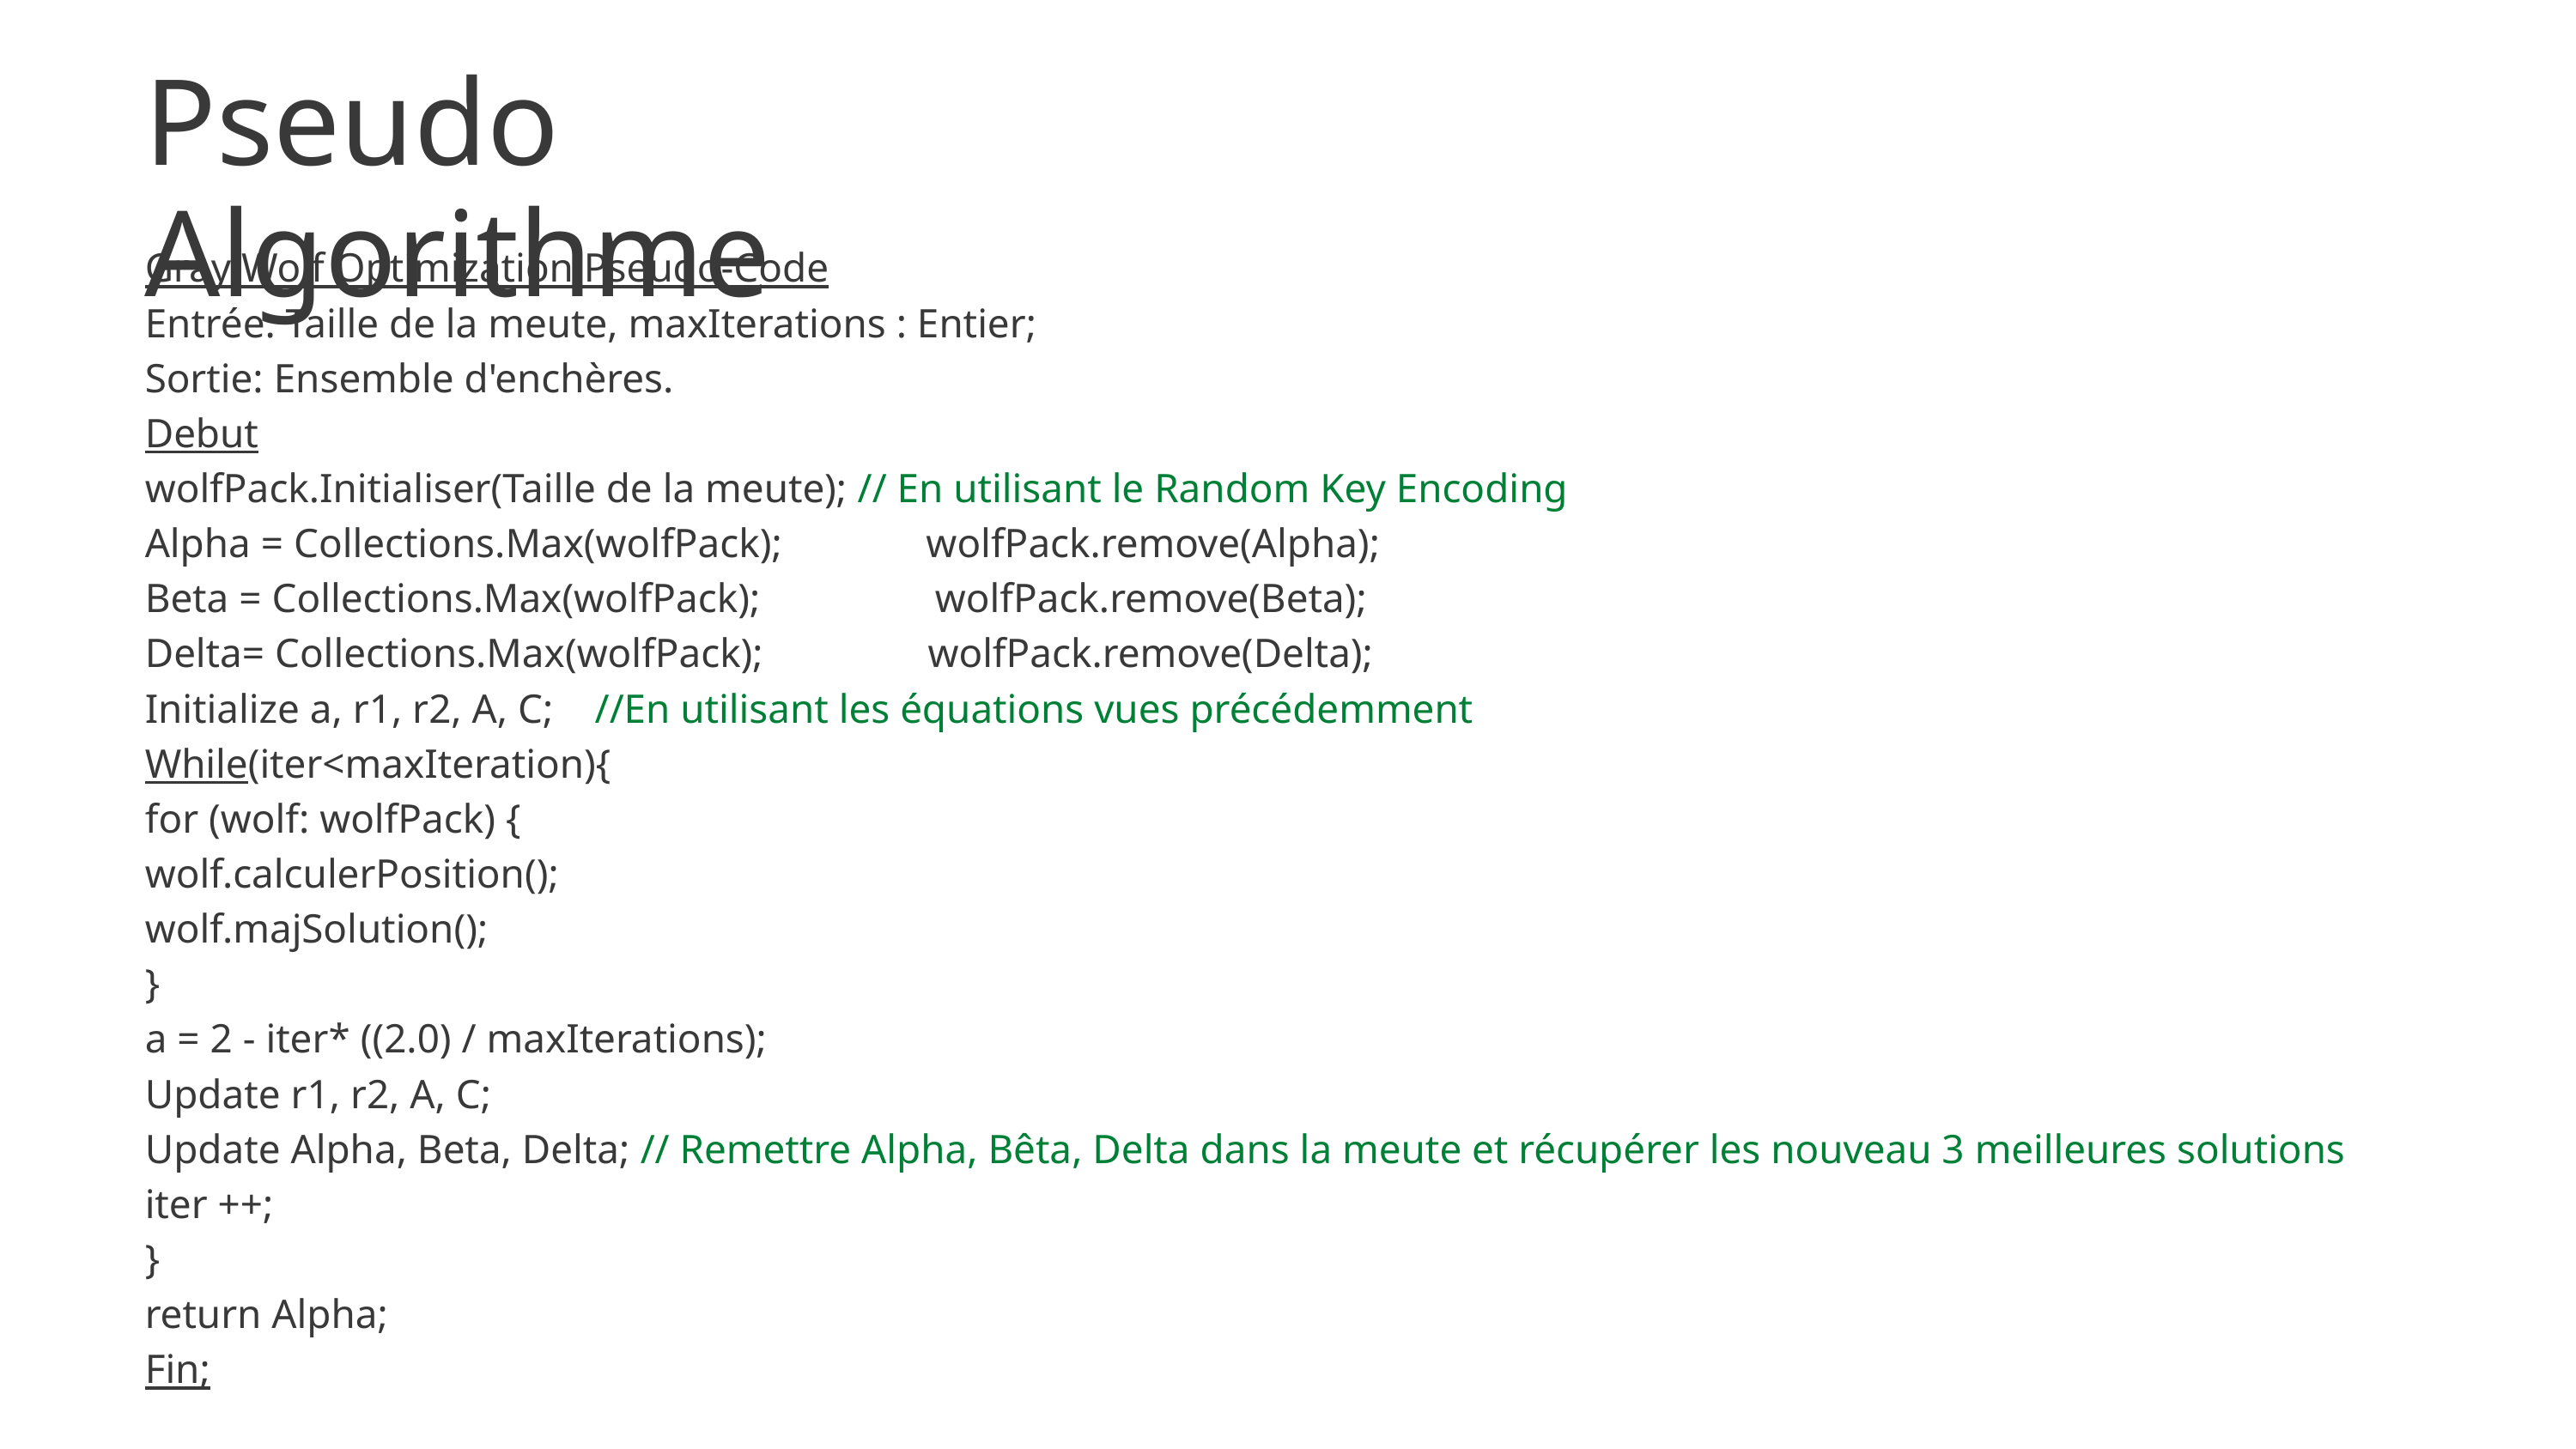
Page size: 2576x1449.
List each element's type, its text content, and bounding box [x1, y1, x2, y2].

text_box Gray Wolf Optimization Pseudo-Code Entrée: Taille de la meute, maxIterations : Entier; Sortie: Ensemble d'enchères. Debut wolfPack.Initialiser(Taille de la meute); // En utilisant le Random Key Encoding Alpha = Collections.Max(wolfPack); wolfPack.remove(Alpha); Beta = Collections.Max(wolfPack); wolfPack.remove(Beta); Delta= Collections.Max(wolfPack); wolfPack.remove(Delta); Initialize a, r1, r2, A, C; //En utilisant les équations vues précédemment While(iter<maxIteration){ for (wolf: wolfPack) { wolf.calculerPosition(); wolf.majSolution(); } a = 2 - iter* ((2.0) / maxIterations); Update r1, r2, A, C; Update Alpha, Beta, Delta; // Remettre Alpha, Bêta, Delta dans la meute et récupérer les nouveau 3 meilleures solutions iter ++; } return Alpha; Fin; [144, 235, 2432, 1391]
text_box Pseudo Algorithme [144, 58, 1136, 235]
